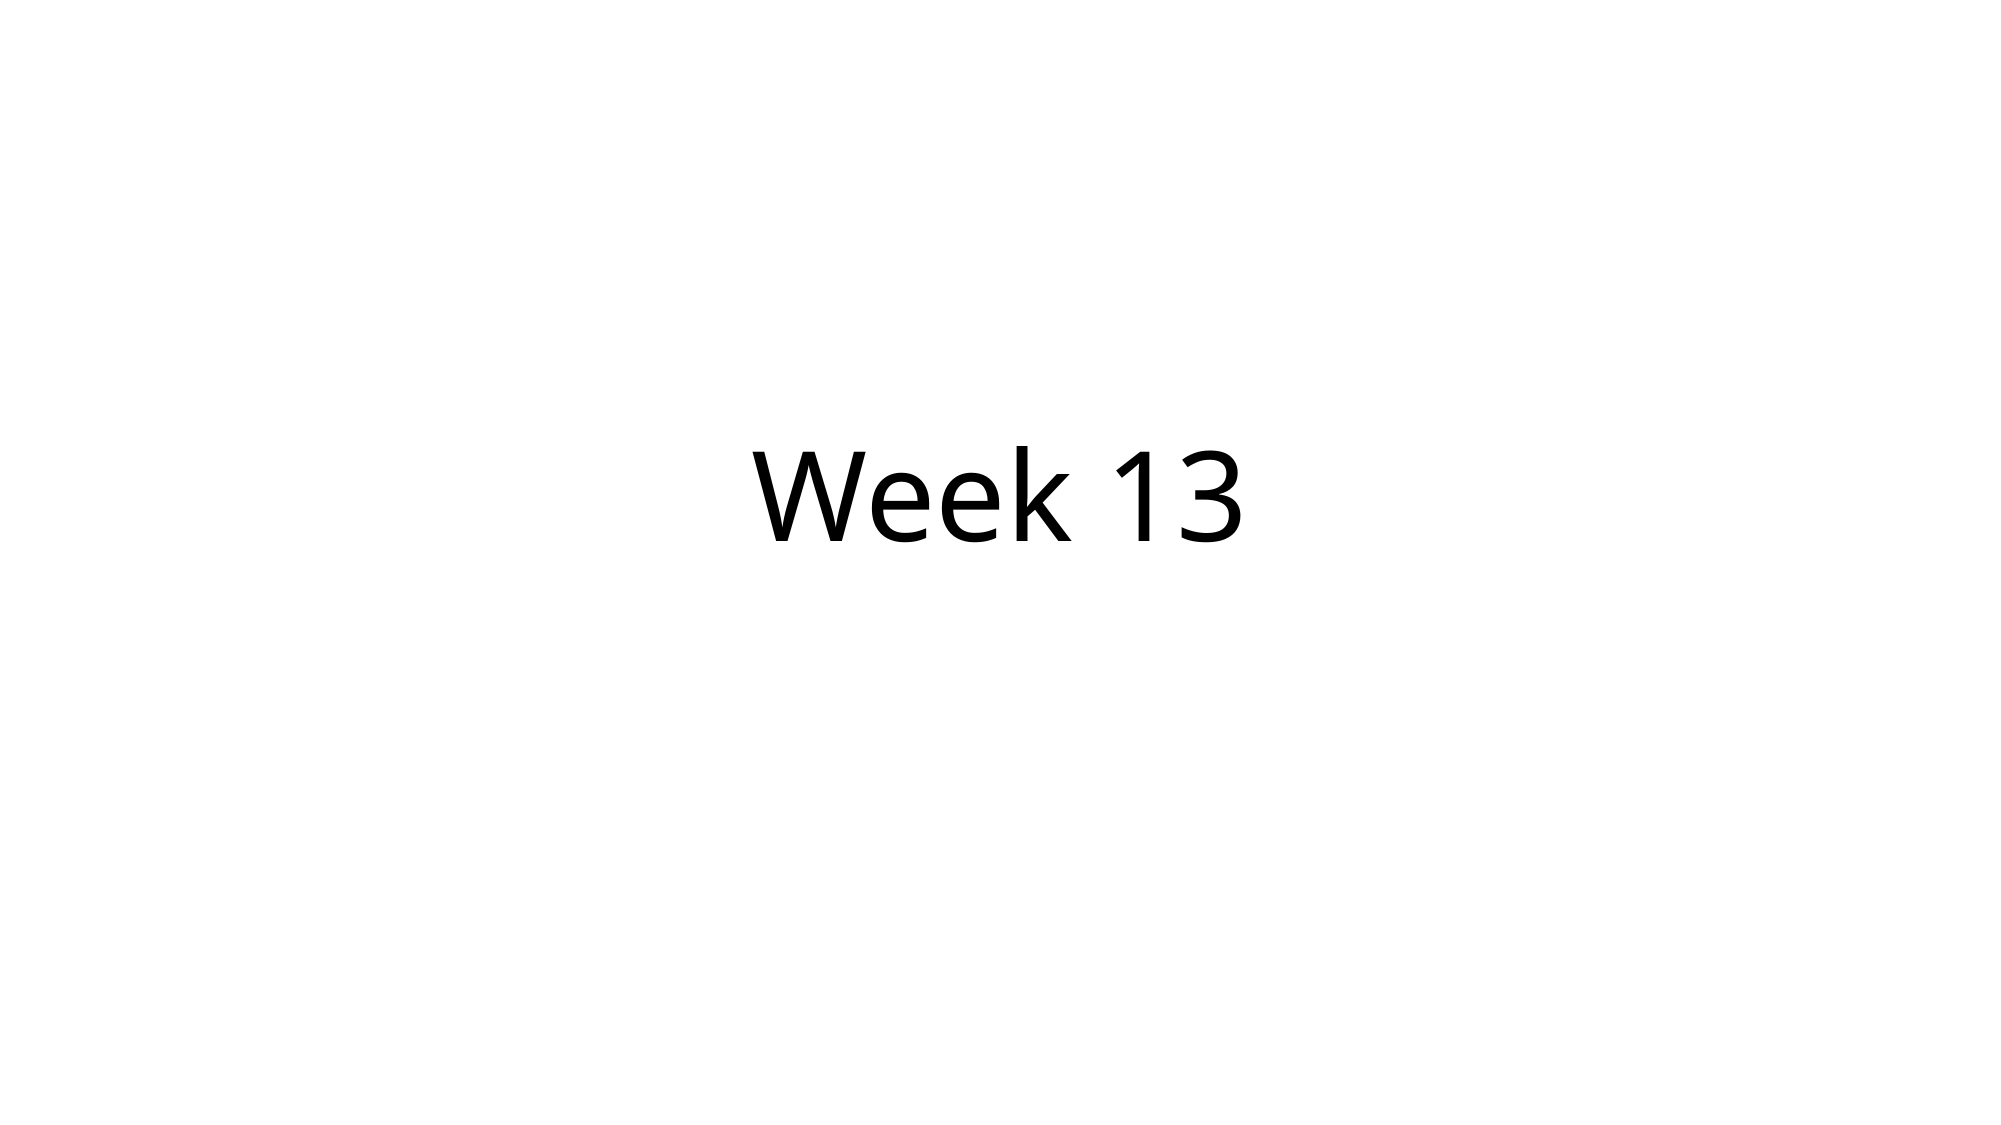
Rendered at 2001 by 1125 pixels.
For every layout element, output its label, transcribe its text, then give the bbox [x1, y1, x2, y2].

title Week 13 [249, 184, 1750, 576]
